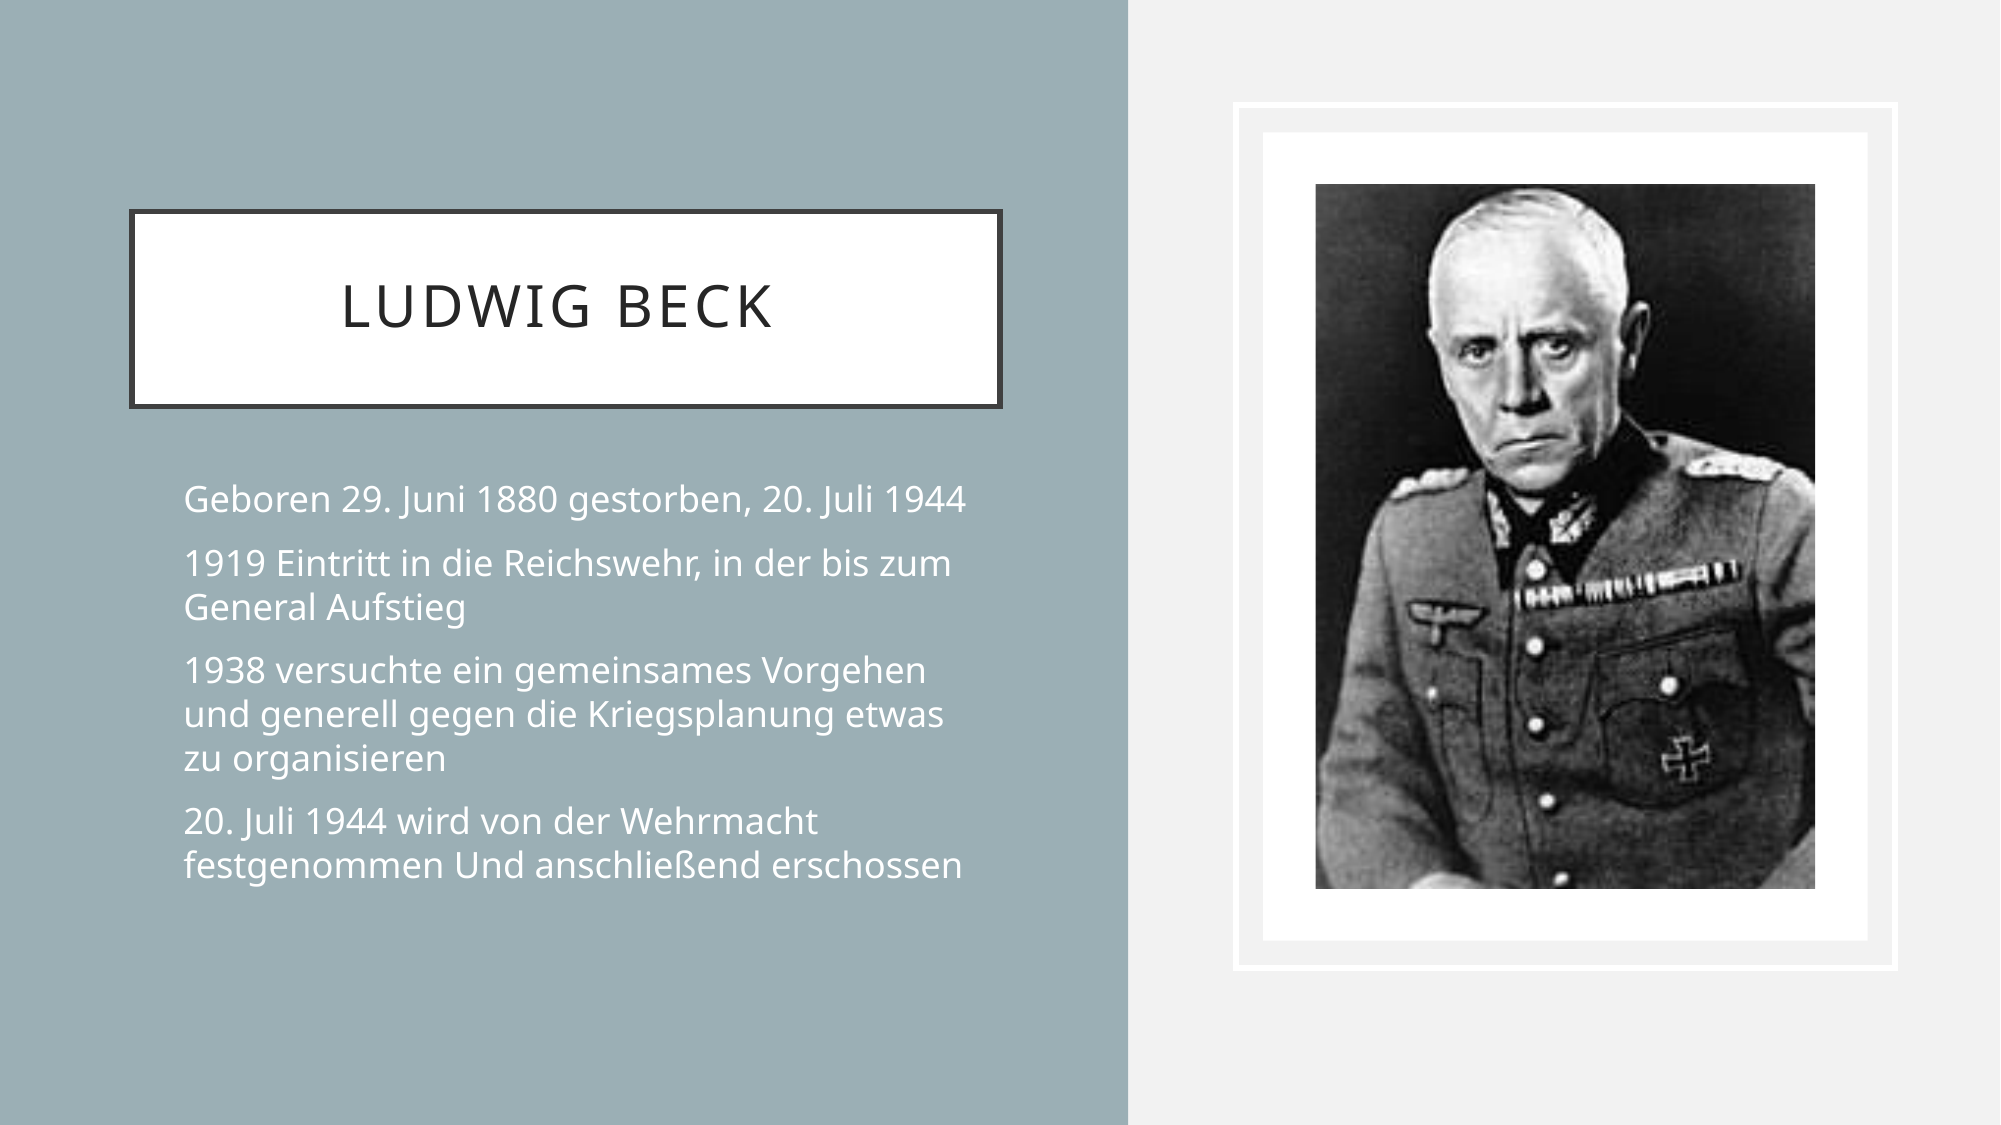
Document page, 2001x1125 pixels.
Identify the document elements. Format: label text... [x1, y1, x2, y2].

text_box [1262, 131, 1869, 942]
picture [1315, 184, 1816, 889]
text_box [0, 0, 1129, 1125]
list Geboren 29. Juni 1880 gestorben, 20. Juli 1944 1919 Eintritt in die Reichswehr, in der bis zum General Aufstieg 1938 versuchte ein gemeinsames Vorgehen und generell gegen die Kriegsplanung etwas zu organisieren 20. Juli 1944 wird von der Wehrmacht festgenommen Und anschließend erschossen [131, 468, 1000, 969]
title Ludwig Beck [129, 209, 1003, 409]
text_box [1235, 104, 1896, 969]
